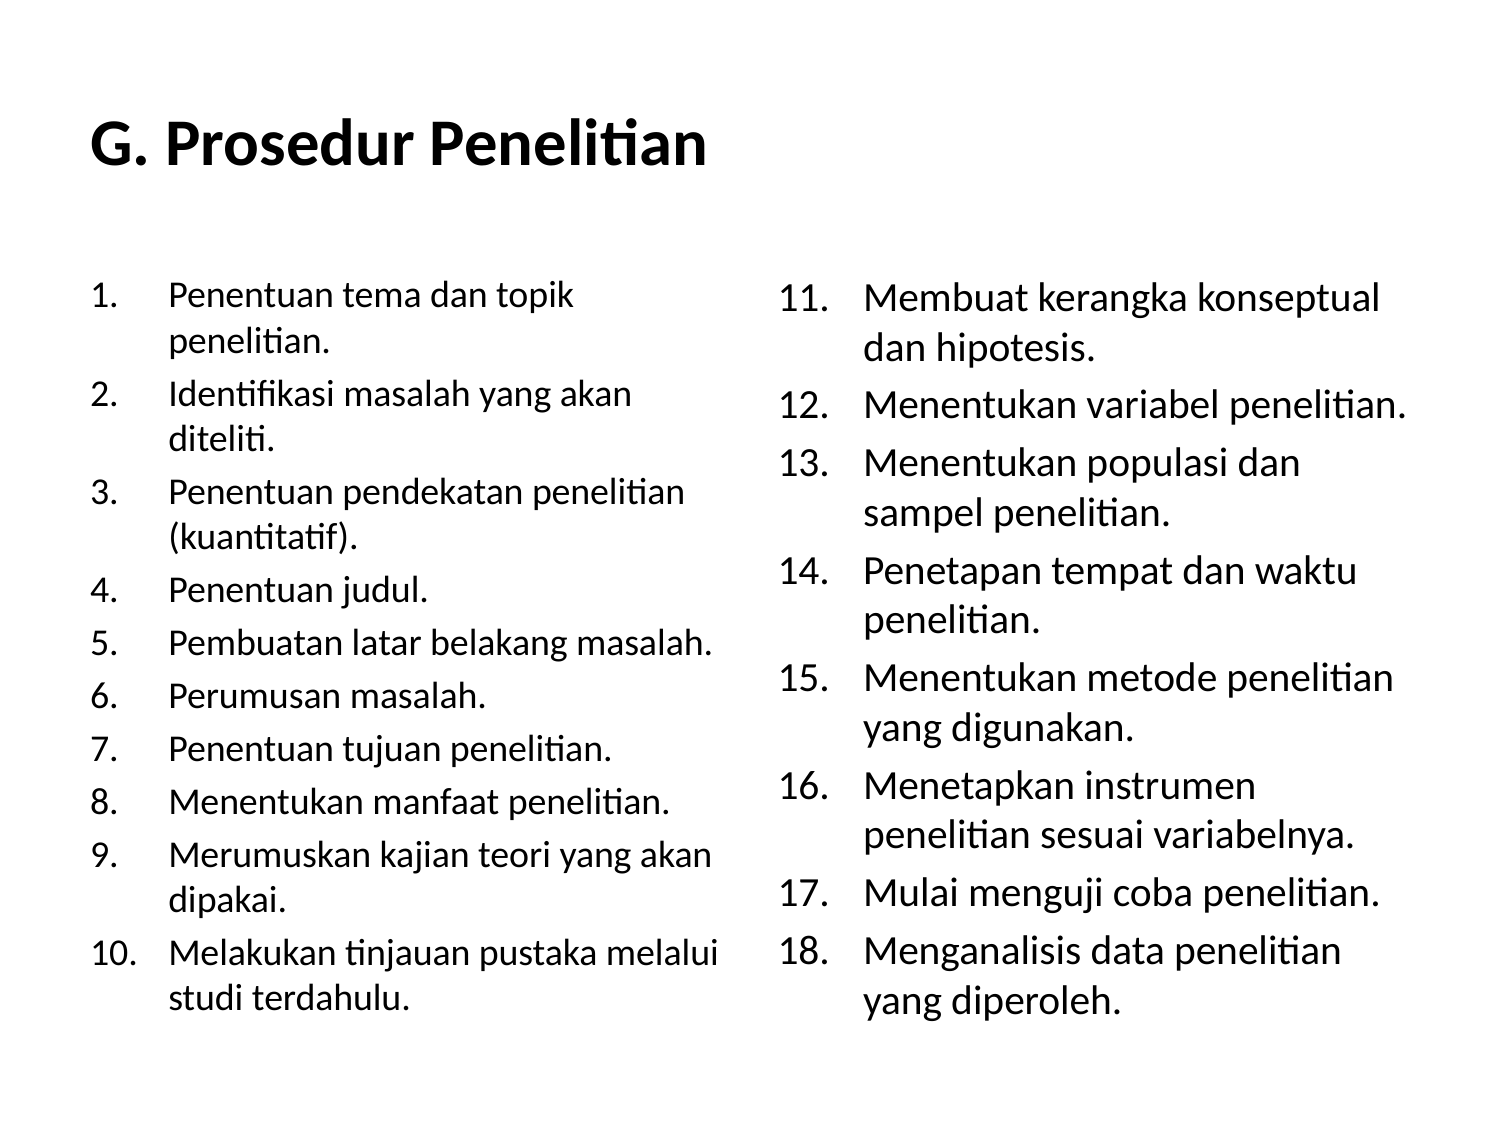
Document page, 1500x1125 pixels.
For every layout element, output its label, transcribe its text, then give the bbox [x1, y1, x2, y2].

list Membuat kerangka konseptual dan hipotesis. Menentukan variabel penelitian. Menentukan populasi dan sampel penelitian. Penetapan tempat dan waktu penelitian. Menentukan metode penelitian yang digunakan. Menetapkan instrumen penelitian sesuai variabelnya. Mulai menguji coba penelitian. Menganalisis data penelitian yang diperoleh. [762, 262, 1425, 1063]
title G. Prosedur Penelitian [75, 45, 1425, 233]
list Penentuan tema dan topik penelitian. Identifikasi masalah yang akan diteliti. Penentuan pendekatan penelitian (kuantitatif). Penentuan judul. Pembuatan latar belakang masalah. Perumusan masalah. Penentuan tujuan penelitian. Menentukan manfaat penelitian. Merumuskan kajian teori yang akan dipakai. Melakukan tinjauan pustaka melalui studi terdahulu. [75, 262, 738, 1063]
